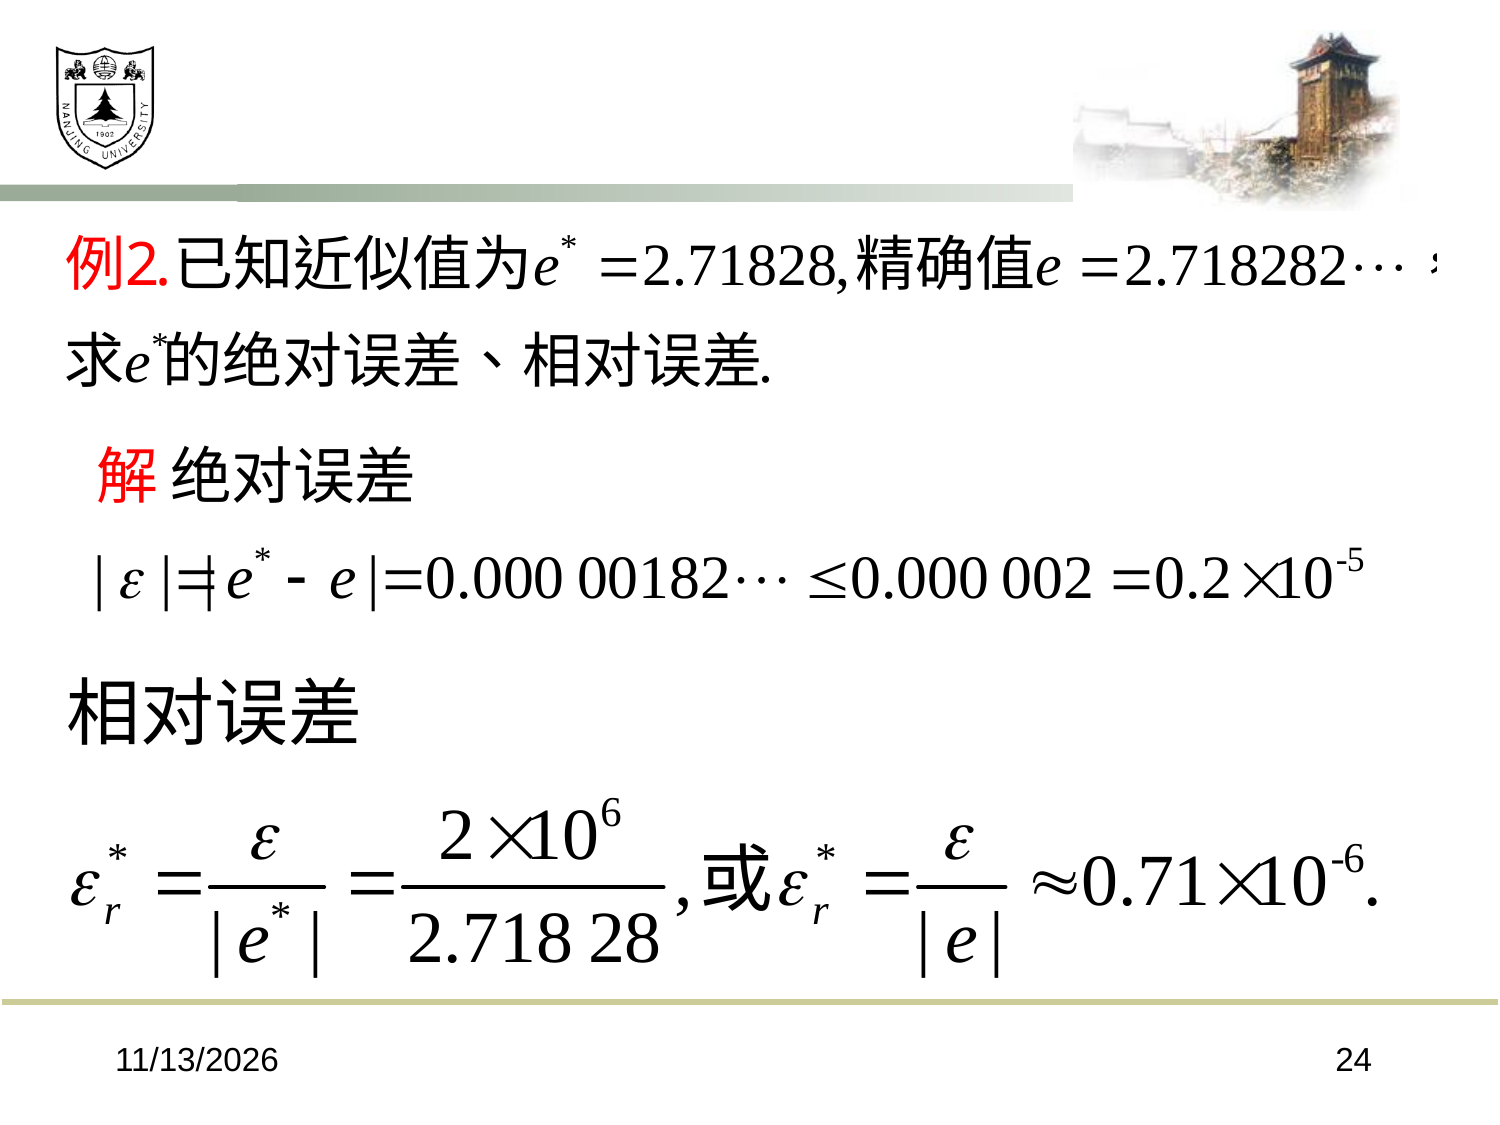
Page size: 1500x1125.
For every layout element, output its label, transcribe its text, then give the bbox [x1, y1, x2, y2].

picture [50, 42, 160, 173]
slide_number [100, 1030, 313, 1107]
slide_number 24 [1234, 1030, 1388, 1107]
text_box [57, 663, 1388, 995]
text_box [88, 432, 1378, 628]
picture [1073, 30, 1400, 211]
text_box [57, 219, 1437, 401]
picture [2, 999, 1498, 1005]
